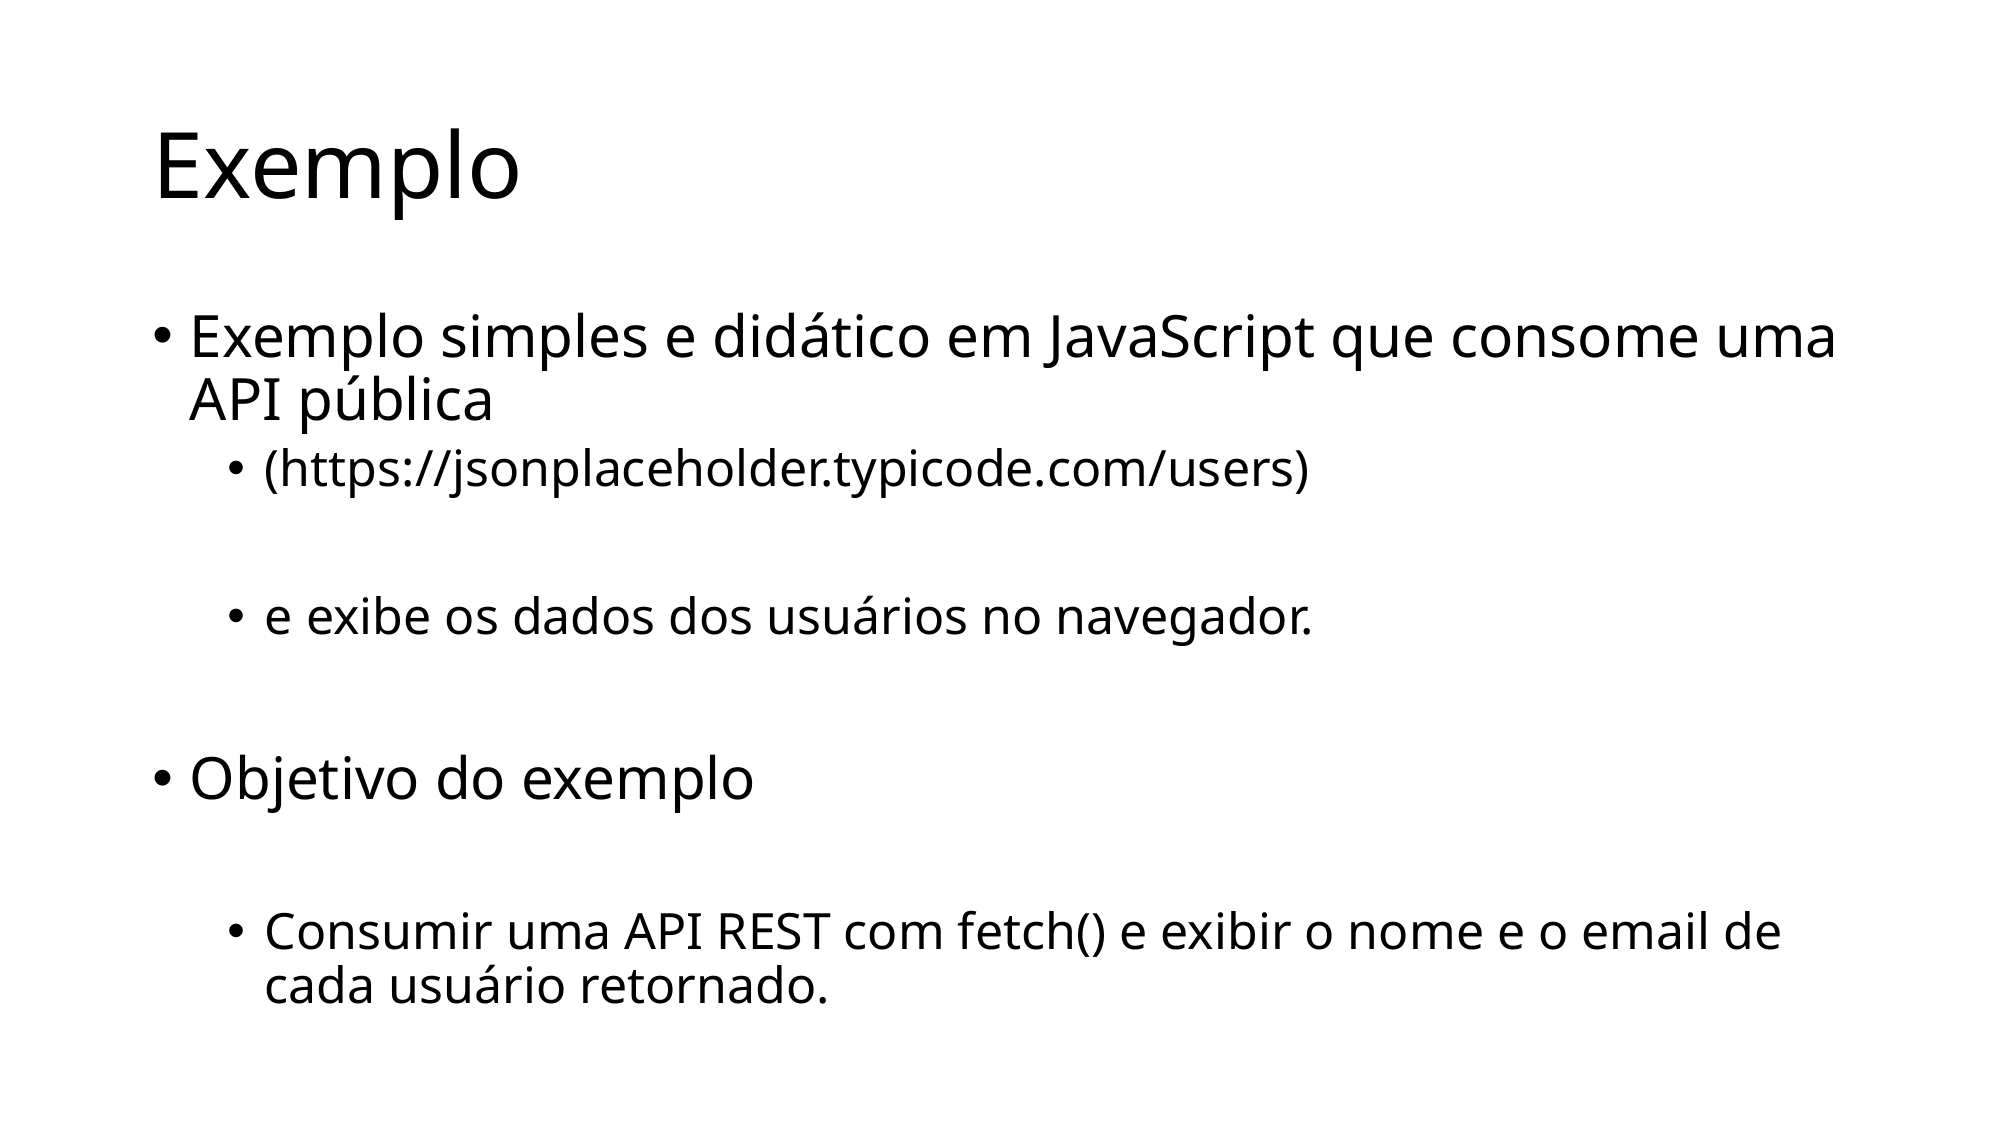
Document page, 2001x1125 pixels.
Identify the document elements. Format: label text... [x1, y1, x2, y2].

list Exemplo simples e didático em JavaScript que consome uma API pública (https://jsonplaceholder.typicode.com/users) e exibe os dados dos usuários no navegador. Objetivo do exemplo Consumir uma API REST com fetch() e exibir o nome e o email de cada usuário retornado. [137, 299, 1863, 1014]
title Exemplo [137, 59, 1863, 278]
